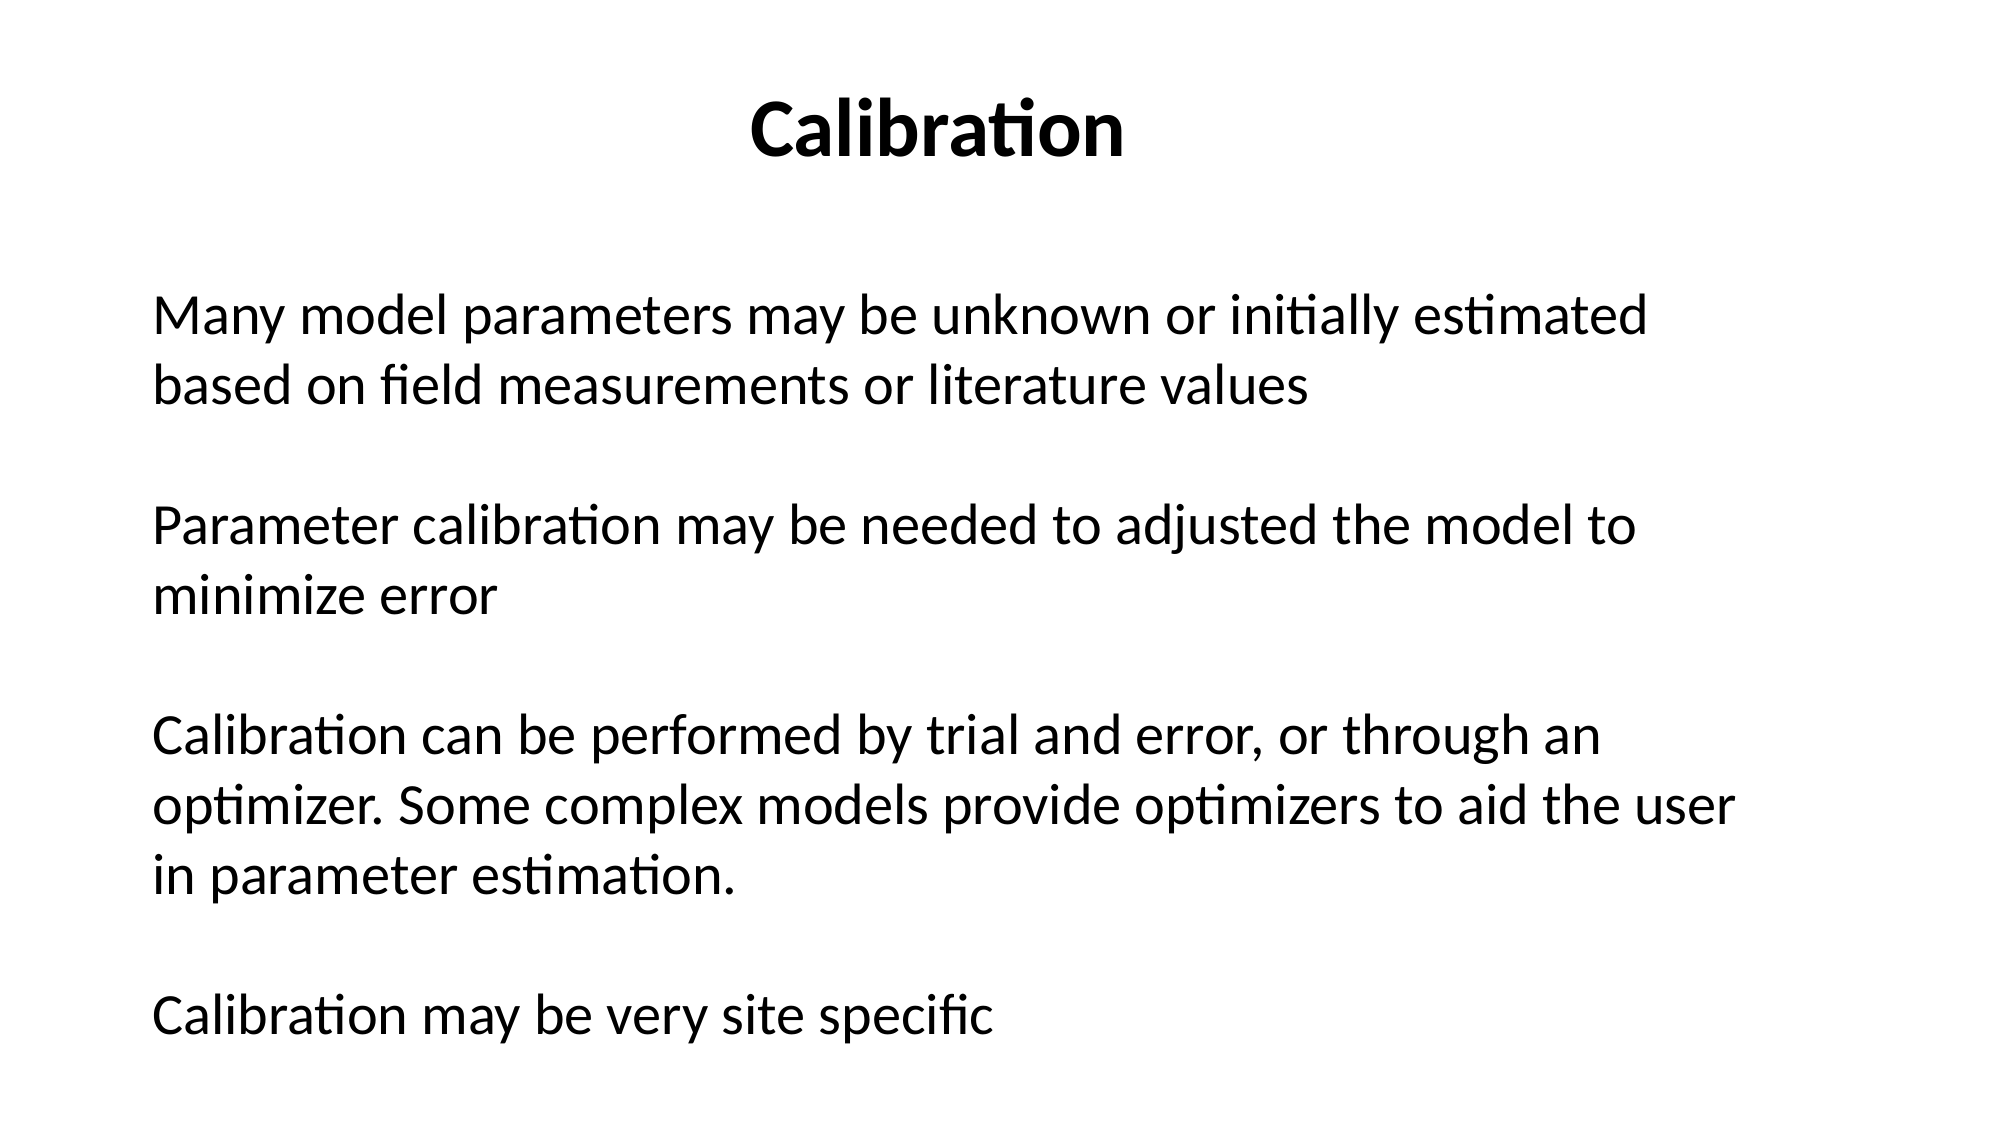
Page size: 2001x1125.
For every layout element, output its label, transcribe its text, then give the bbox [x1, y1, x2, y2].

text_box Calibration [735, 66, 1143, 181]
text_box Many model parameters may be unknown or initially estimated based on field measurements or literature values Parameter calibration may be needed to adjusted the model to minimize error Calibration can be performed by trial and error, or through an optimizer. Some complex models provide optimizers to aid the user in parameter estimation. Calibration may be very site specific [137, 268, 1781, 1054]
